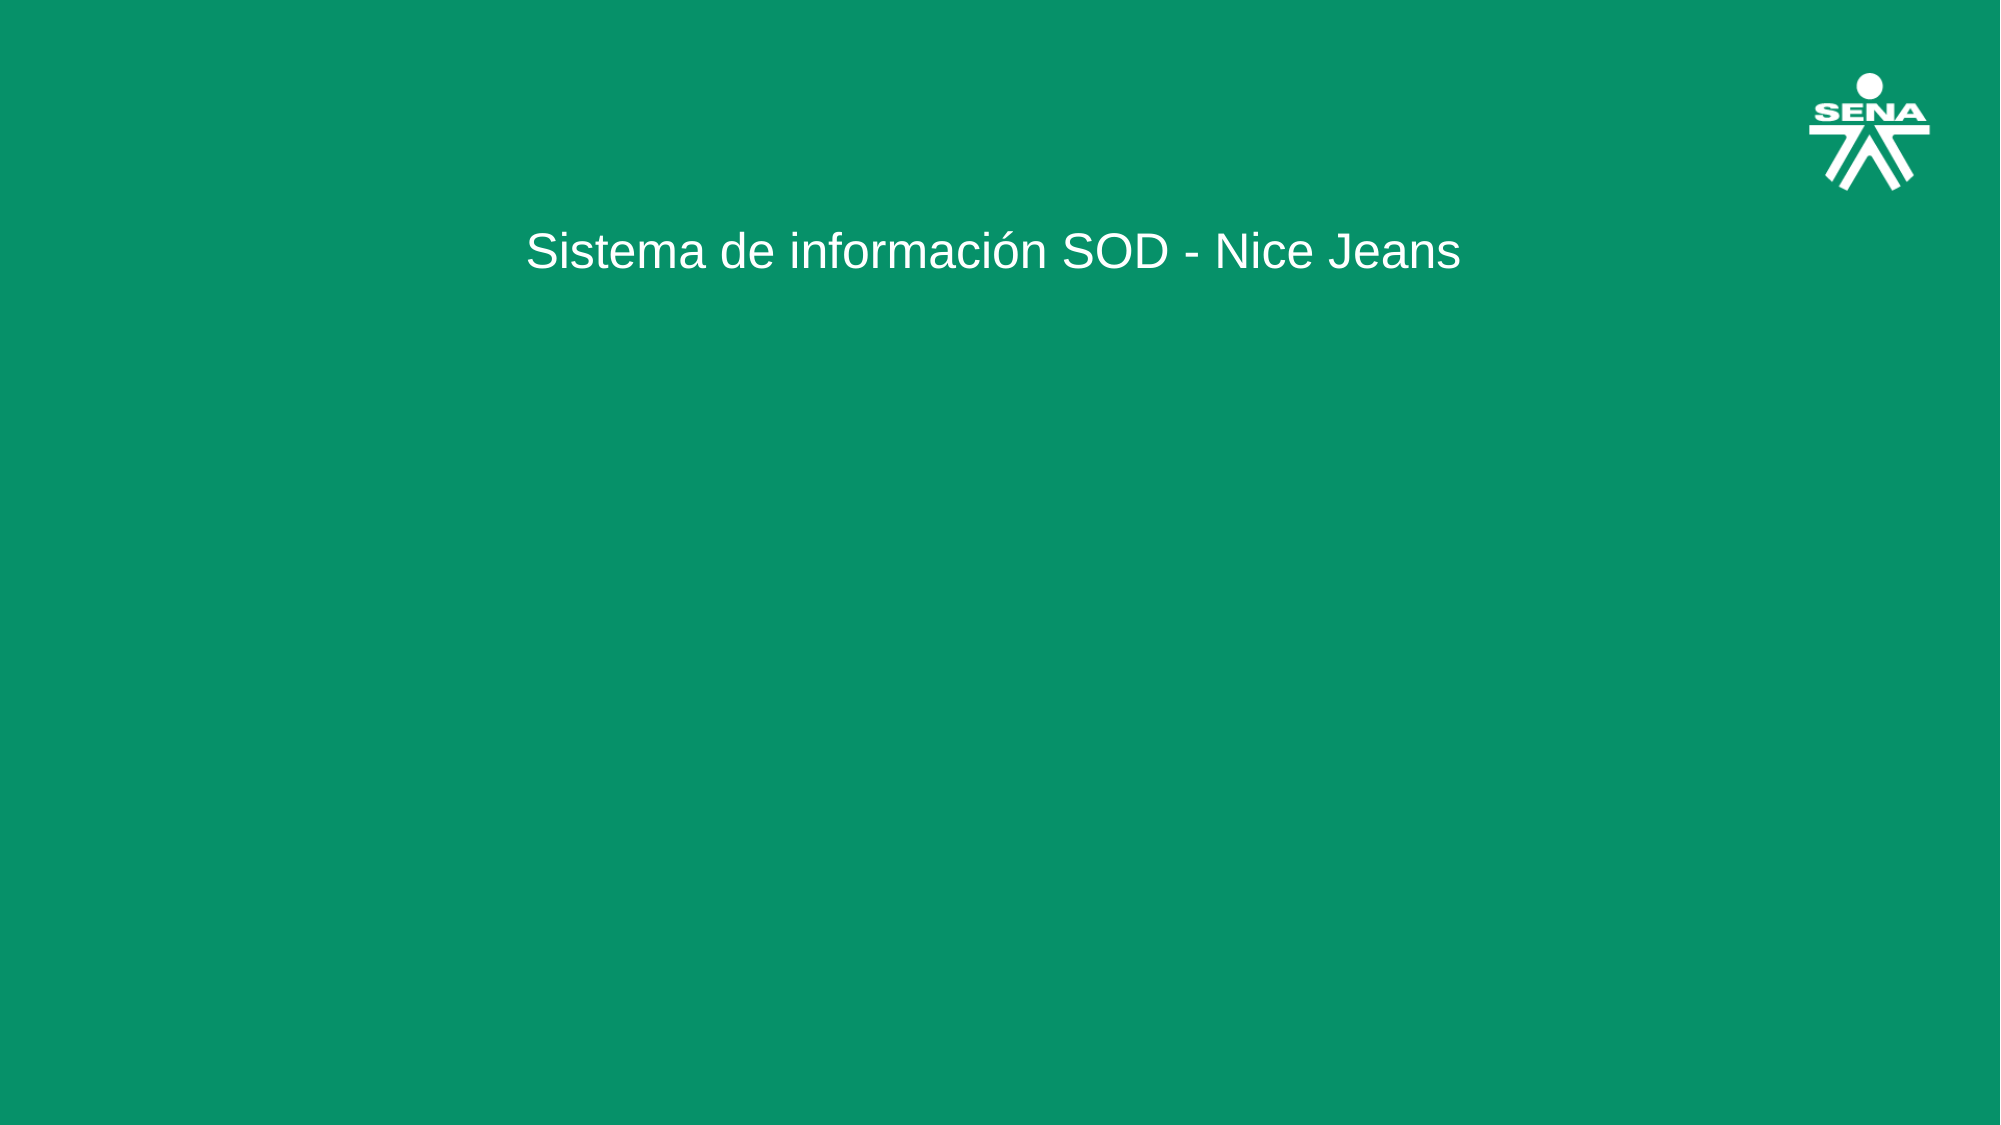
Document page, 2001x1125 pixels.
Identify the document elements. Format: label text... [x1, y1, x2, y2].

picture [0, 0, 2000, 1125]
text_box Sistema de información SOD - Nice Jeans [505, 189, 1574, 518]
